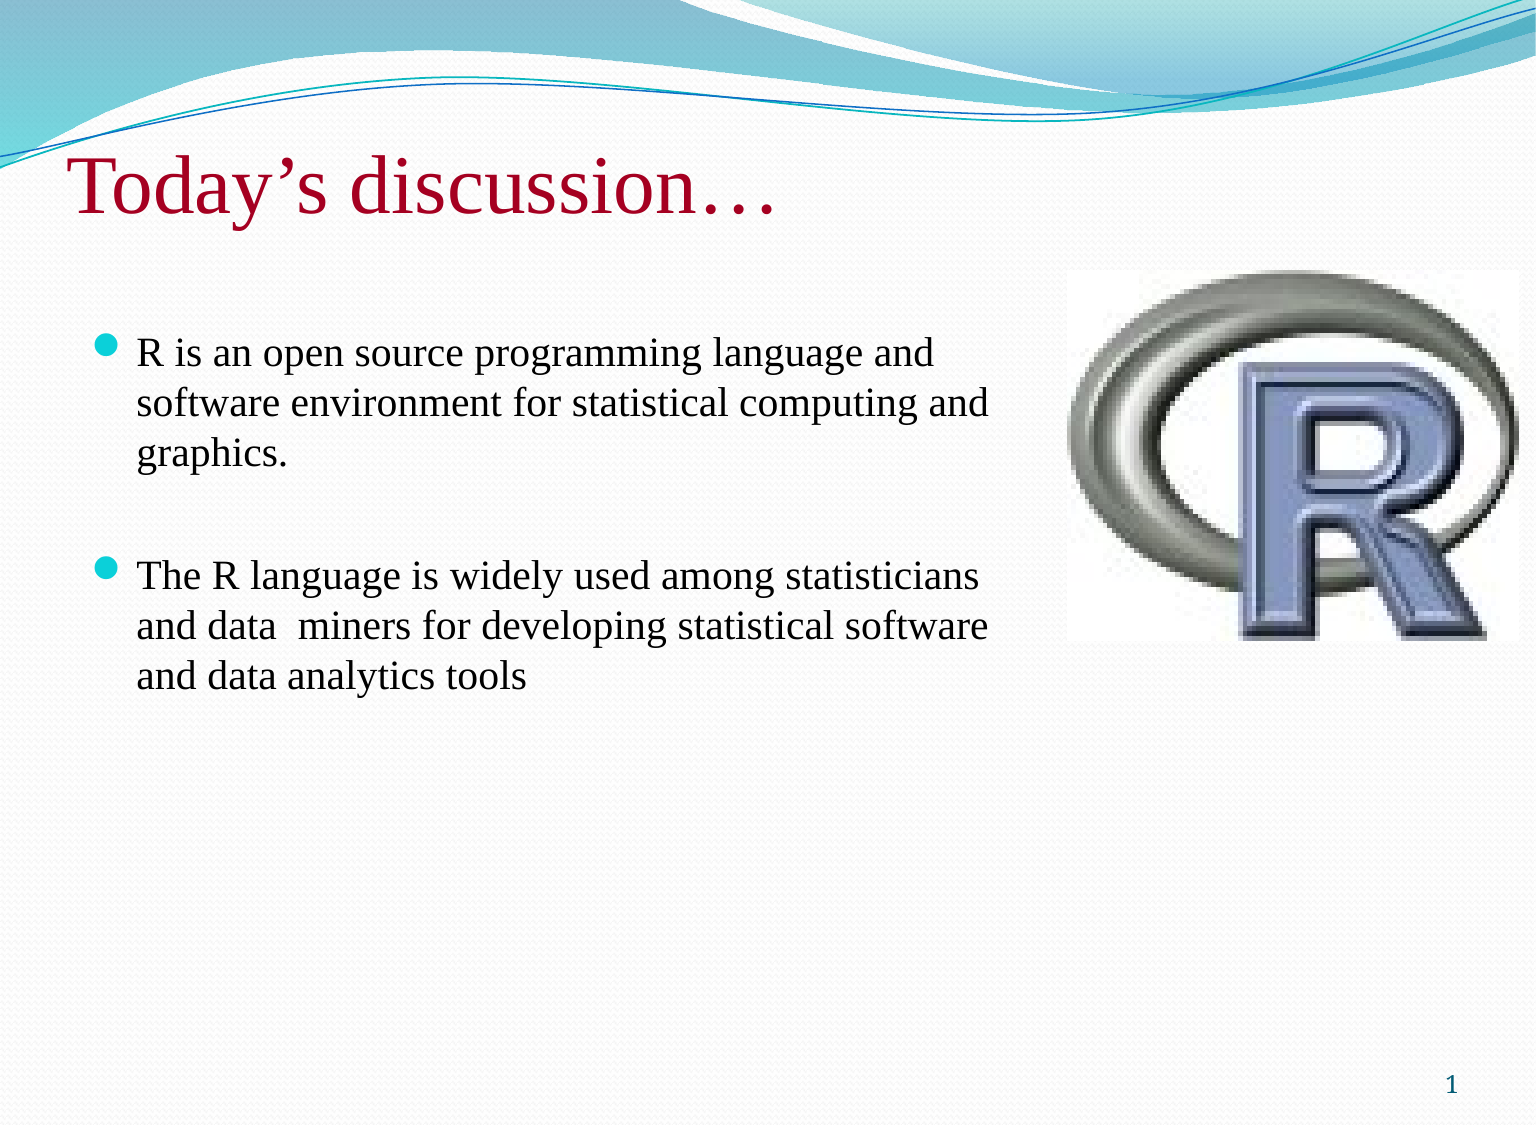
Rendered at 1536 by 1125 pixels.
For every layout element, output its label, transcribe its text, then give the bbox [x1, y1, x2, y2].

list R is an open source programming language and software environment for statistical computing and graphics. The R language is widely used among statisticians and data miners for developing statistical software and data analytics tools [76, 317, 1037, 1038]
title Today’s discussion… [66, 42, 1449, 231]
picture [1067, 270, 1519, 641]
slide_number 1 [1330, 1042, 1459, 1103]
